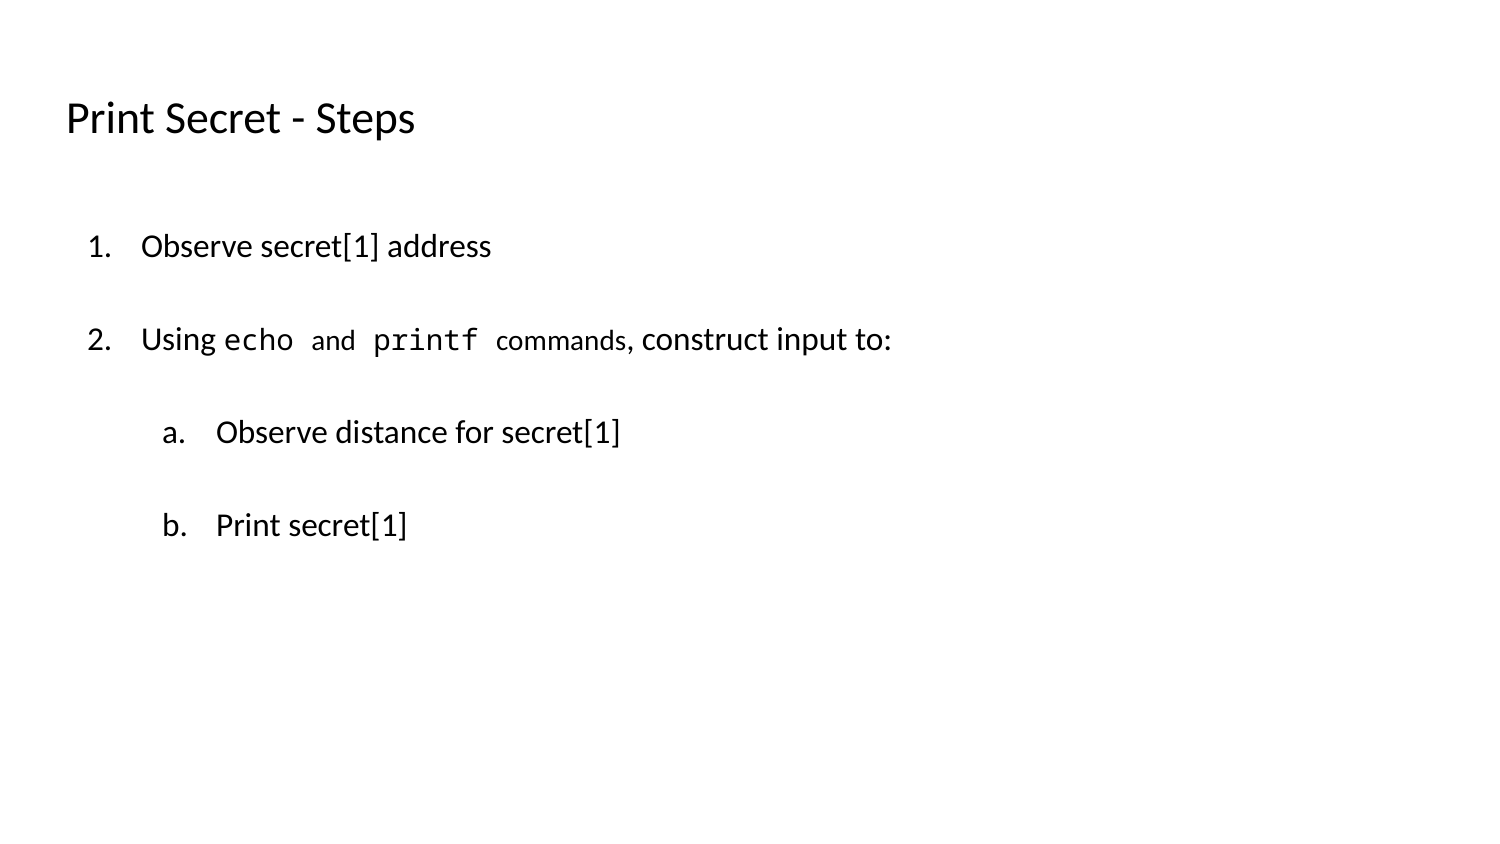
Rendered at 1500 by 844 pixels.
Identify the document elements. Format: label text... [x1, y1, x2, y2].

list Observe secret[1] address Using echo and printf commands, construct input to: Observe distance for secret[1] Print secret[1] [51, 189, 1449, 750]
title Print Secret - Steps [51, 72, 1449, 167]
